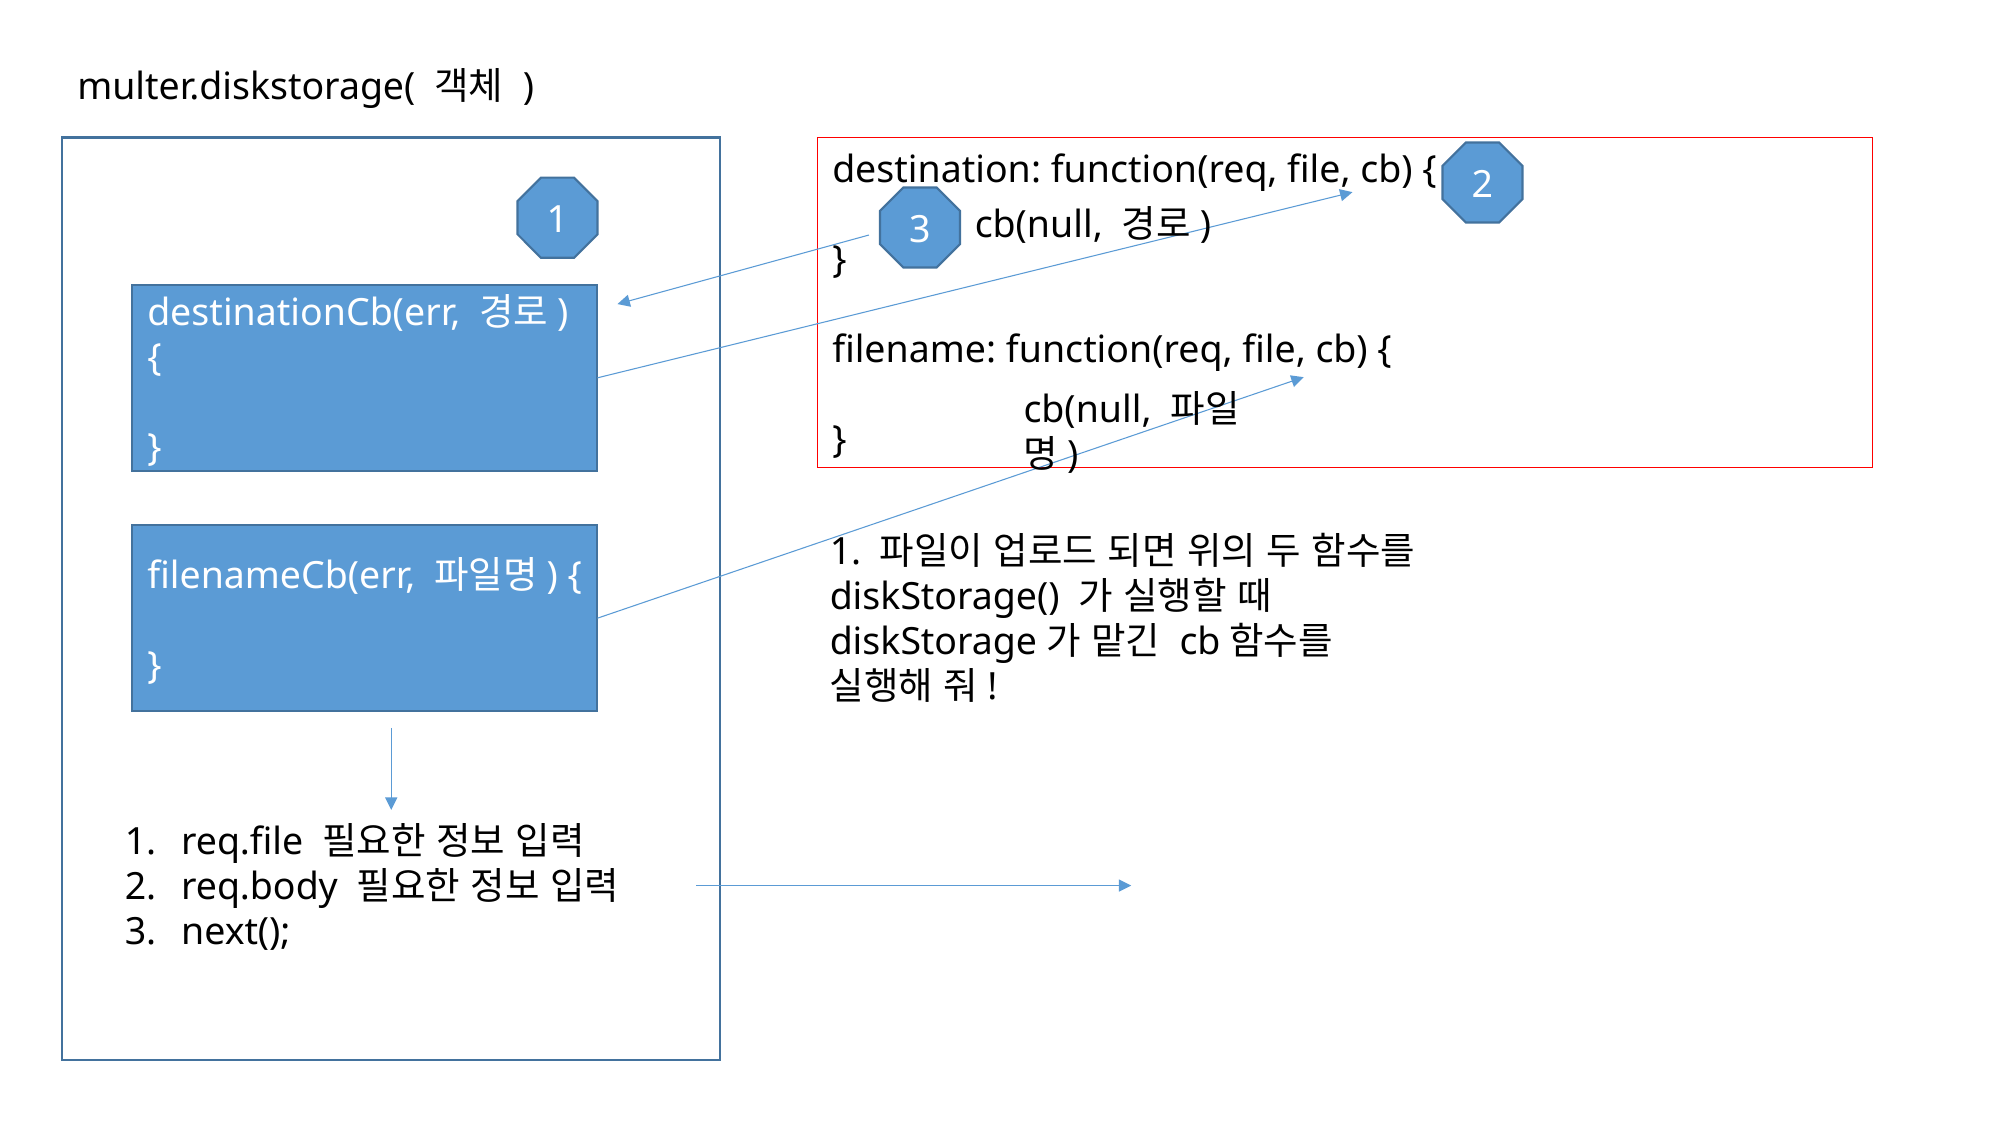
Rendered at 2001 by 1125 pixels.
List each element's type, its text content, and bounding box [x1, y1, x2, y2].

text_box multer.diskstorage( 객체 ) [62, 54, 598, 115]
text_box filenameCb(err, 파일명) { } [131, 524, 598, 712]
text_box destinationCb(err, 경로) { } [131, 284, 597, 472]
text_box 3 [897, 186, 943, 192]
text_box 1 [516, 176, 597, 259]
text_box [597, 378, 1304, 619]
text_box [597, 192, 1353, 378]
text_box 2 [1441, 141, 1524, 224]
text_box [61, 136, 721, 1061]
text_box destination: function(req, file, cb) { } filename: function(req, file, cb) { } [817, 137, 1873, 468]
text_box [617, 235, 869, 305]
text_box 1. 파일이 업로드 되면 위의 두 함수를 diskStorage() 가 실행할 때 diskStorage가 맡긴 cb함수를 실행해 줘! [814, 519, 1448, 715]
text_box req.file 필요한 정보 입력 req.body 필요한 정보 입력 next(); [110, 809, 673, 960]
